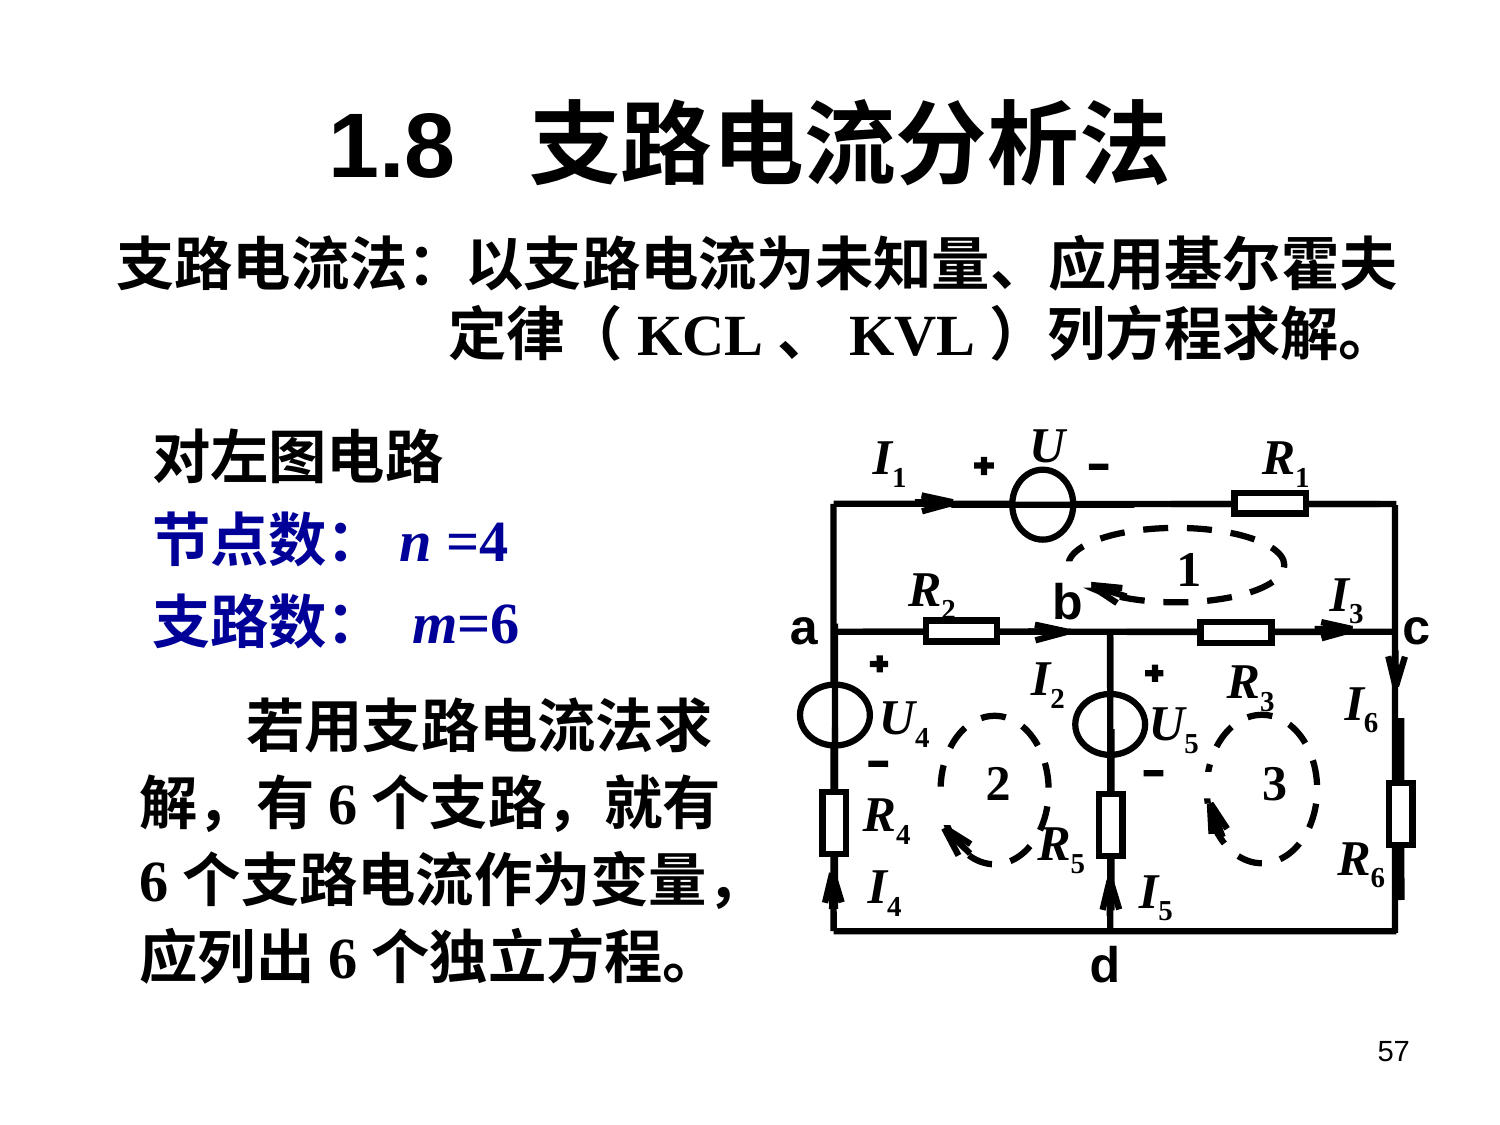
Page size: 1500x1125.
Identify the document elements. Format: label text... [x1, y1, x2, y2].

slide_number 57 [1074, 1024, 1426, 1103]
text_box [774, 412, 1413, 1001]
text_box 若用支路电流法求解，有6个支路，就有6个支路电流作为变量，应列出6个独立方程。 [124, 674, 738, 998]
text_box 对左图电路 节点数：n =4 支路数： m=6 [137, 412, 688, 663]
title 1.8 支路电流分析法 [75, 95, 1425, 188]
text_box 支路电流法：以支路电流为未知量、应用基尔霍夫 定律（KCL、KVL）列方程求解。 [101, 219, 1438, 375]
text_box c [1416, 587, 1475, 663]
